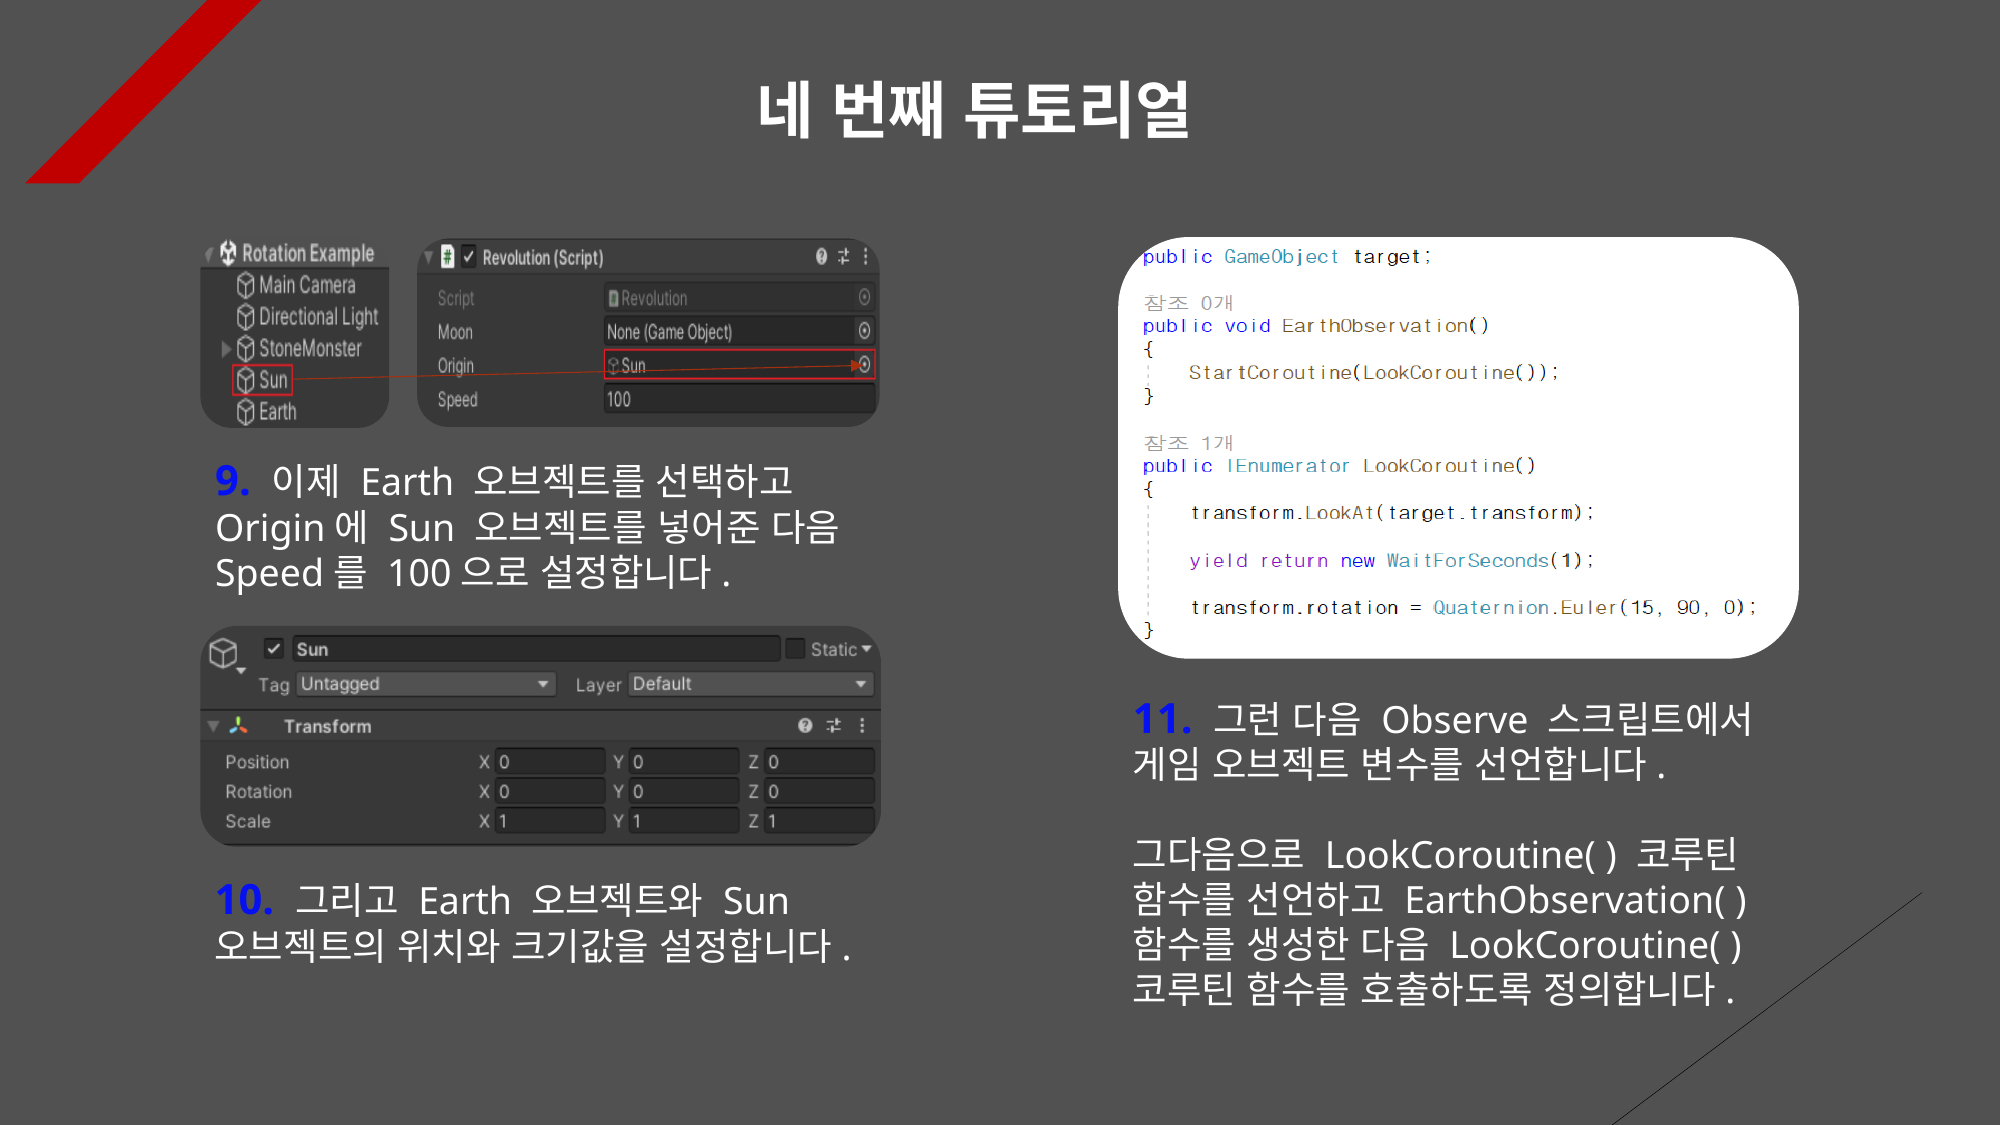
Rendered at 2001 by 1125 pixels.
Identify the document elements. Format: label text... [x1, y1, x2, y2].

picture [200, 238, 390, 428]
picture [417, 238, 880, 427]
text_box 11. 그런 다음 Observe 스크립트에서 게임 오브젝트 변수를 선언합니다. 그다음으로 LookCoroutine( ) 코루틴 함수를 선언하고 EarthObservation( ) 함수를 생성한 다음 LookCoroutine( ) 코루틴 함수를 호출하도록 정의합니다. [1118, 683, 1799, 1019]
text_box 네 번째 튜토리얼 [741, 63, 1258, 154]
picture [200, 625, 882, 847]
text_box 9. 이제 Earth 오브젝트를 선택하고 Origin에 Sun 오브젝트를 넣어준 다음 Speed를 100으로 설정합니다. [200, 446, 884, 602]
text_box 10. 그리고 Earth 오브젝트와 Sun 오브젝트의 위치와 크기값을 설정합니다. [199, 864, 879, 976]
picture [1118, 237, 1799, 659]
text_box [293, 365, 864, 380]
